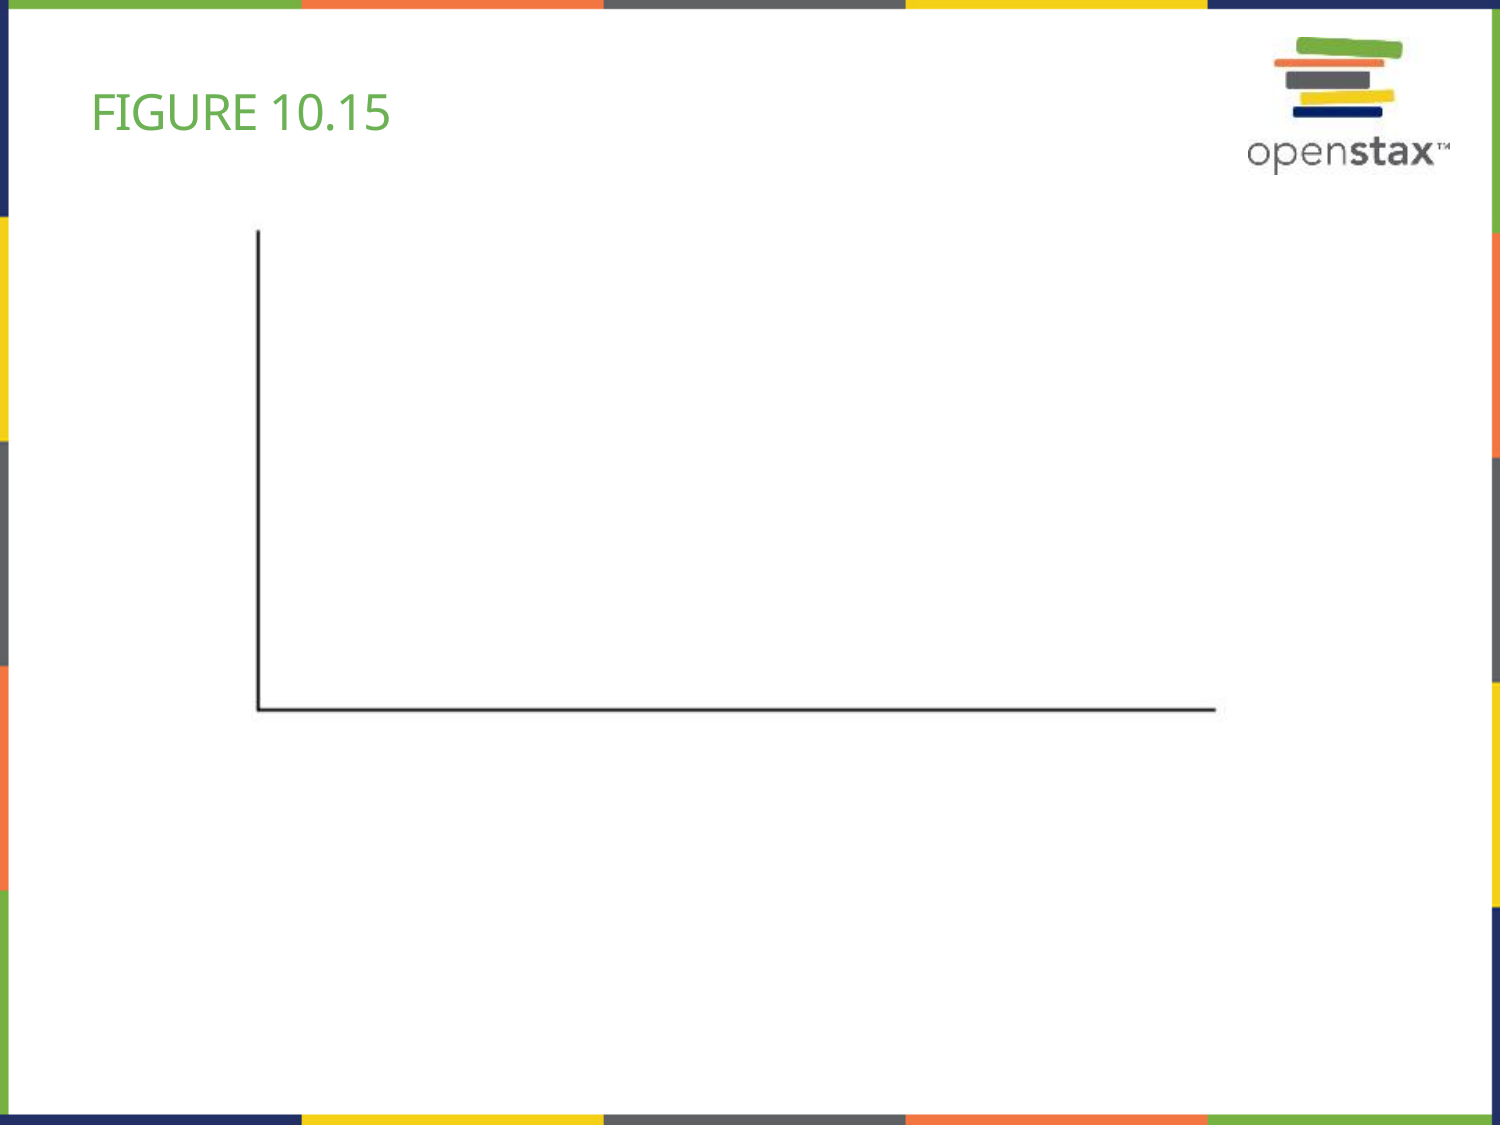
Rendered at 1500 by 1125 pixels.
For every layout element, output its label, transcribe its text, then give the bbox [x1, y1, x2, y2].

picture [0, 0, 1500, 1125]
title Figure 10.15 [75, 39, 1246, 148]
